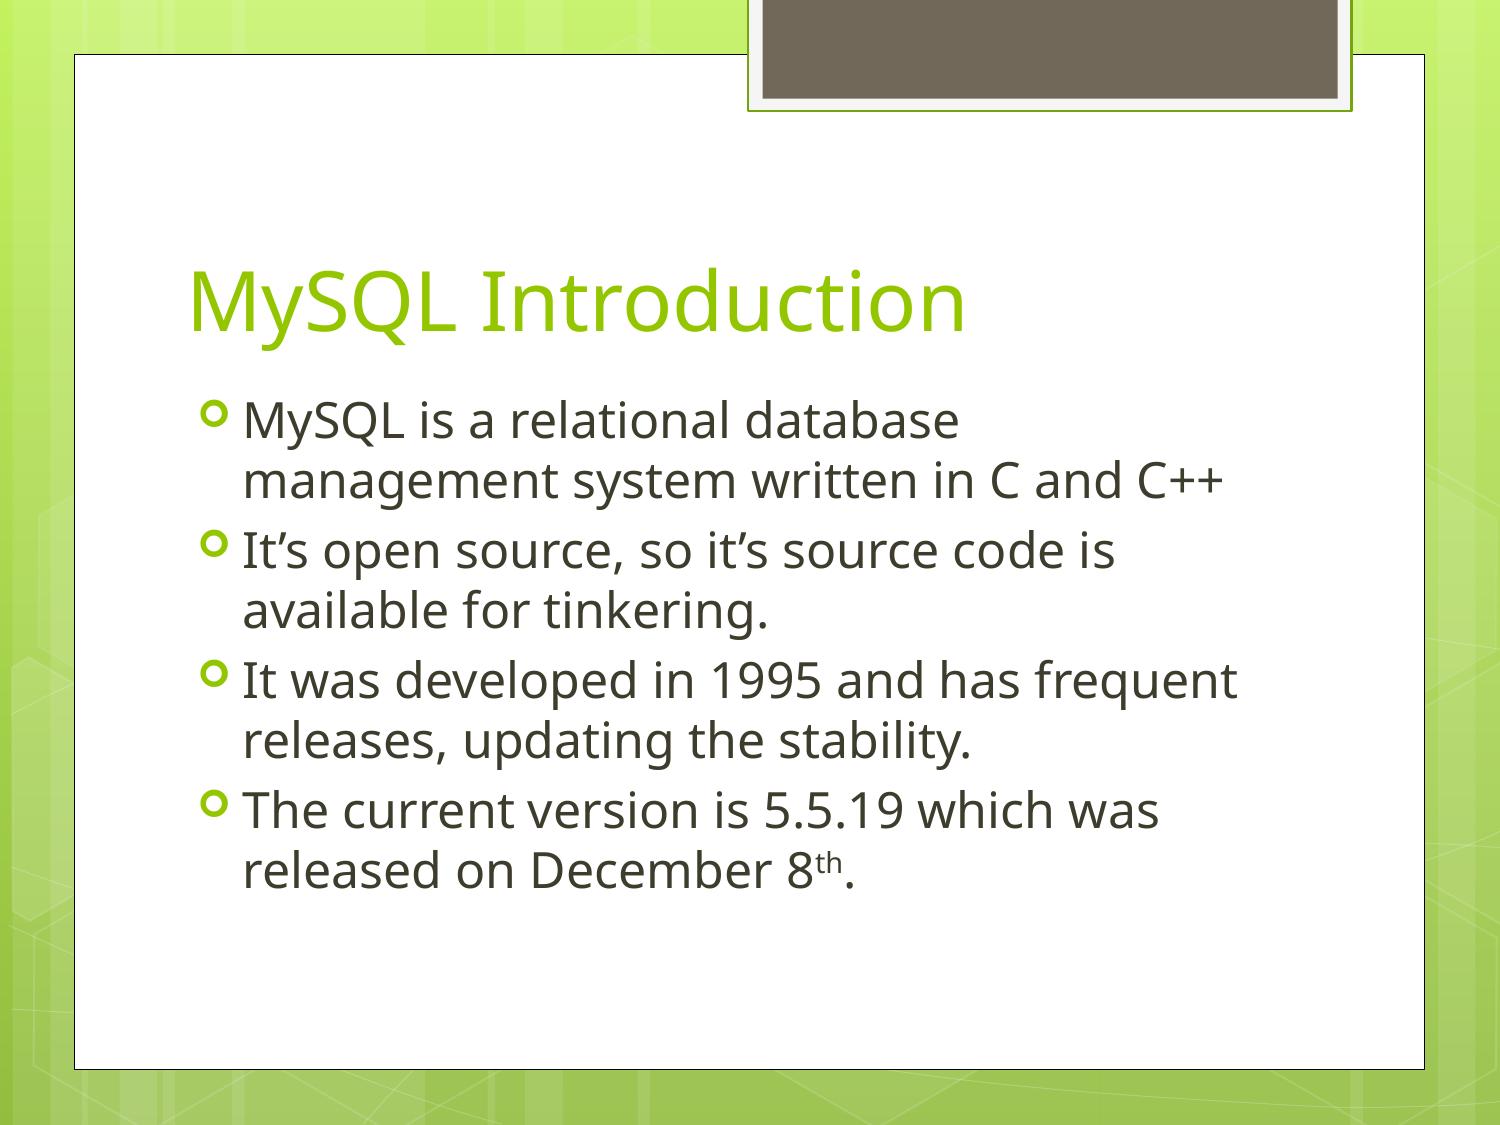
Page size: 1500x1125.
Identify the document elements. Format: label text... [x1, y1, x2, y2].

list MySQL is a relational database management system written in C and C++ It’s open source, so it’s source code is available for tinkering. It was developed in 1995 and has frequent releases, updating the stability. The current version is 5.5.19 which was released on December 8th. [171, 381, 1283, 957]
title MySQL Introduction [171, 168, 1324, 357]
